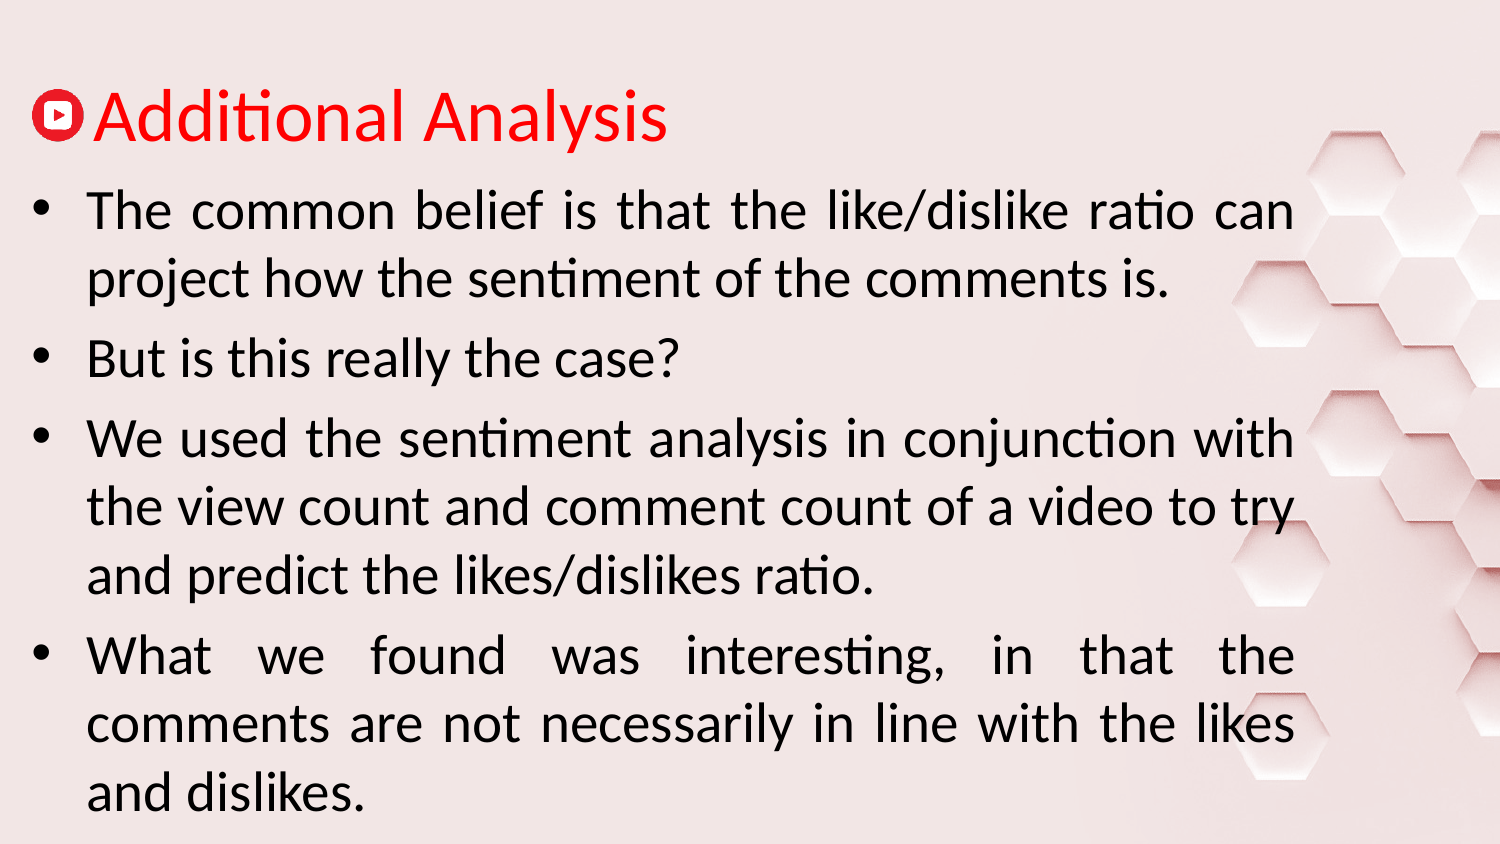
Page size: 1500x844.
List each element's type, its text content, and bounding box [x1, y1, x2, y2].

title Additional Analysis [78, 52, 1199, 164]
list The common belief is that the like/dislike ratio can project how the sentiment of the comments is. But is this really the case? We used the sentiment analysis in conjunction with the view count and comment count of a video to try and predict the likes/dislikes ratio. What we found was interesting, in that the comments are not necessarily in line with the likes and dislikes. [16, 164, 1312, 835]
picture [29, 86, 87, 144]
